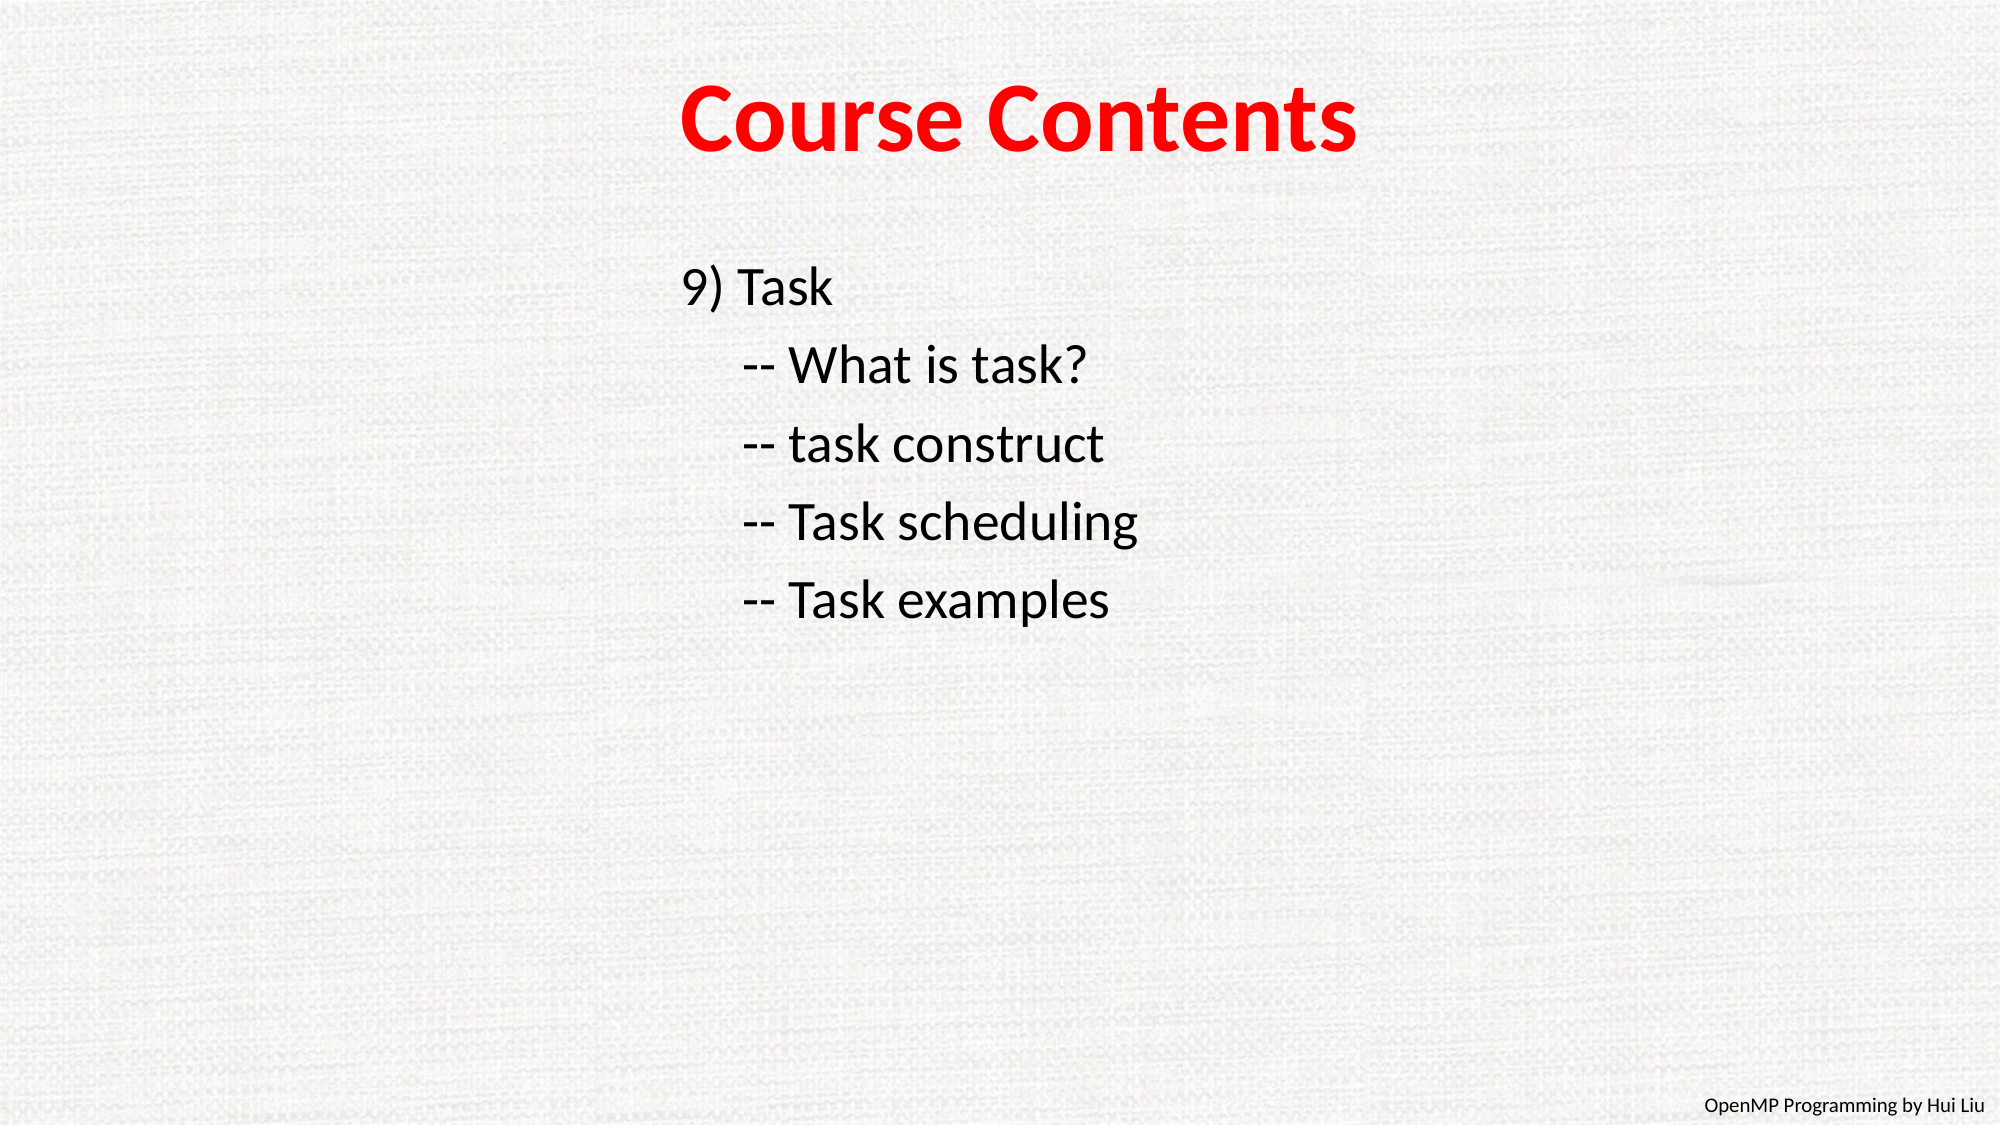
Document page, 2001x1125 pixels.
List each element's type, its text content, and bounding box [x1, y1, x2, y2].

picture [0, 0, 2001, 1125]
title Course Contents [310, 57, 1729, 206]
text_box 9) Task -- What is task? -- task construct -- Task scheduling -- Task examples [674, 243, 1594, 804]
text_box OpenMP Programming by Hui Liu [1686, 1083, 2000, 1124]
